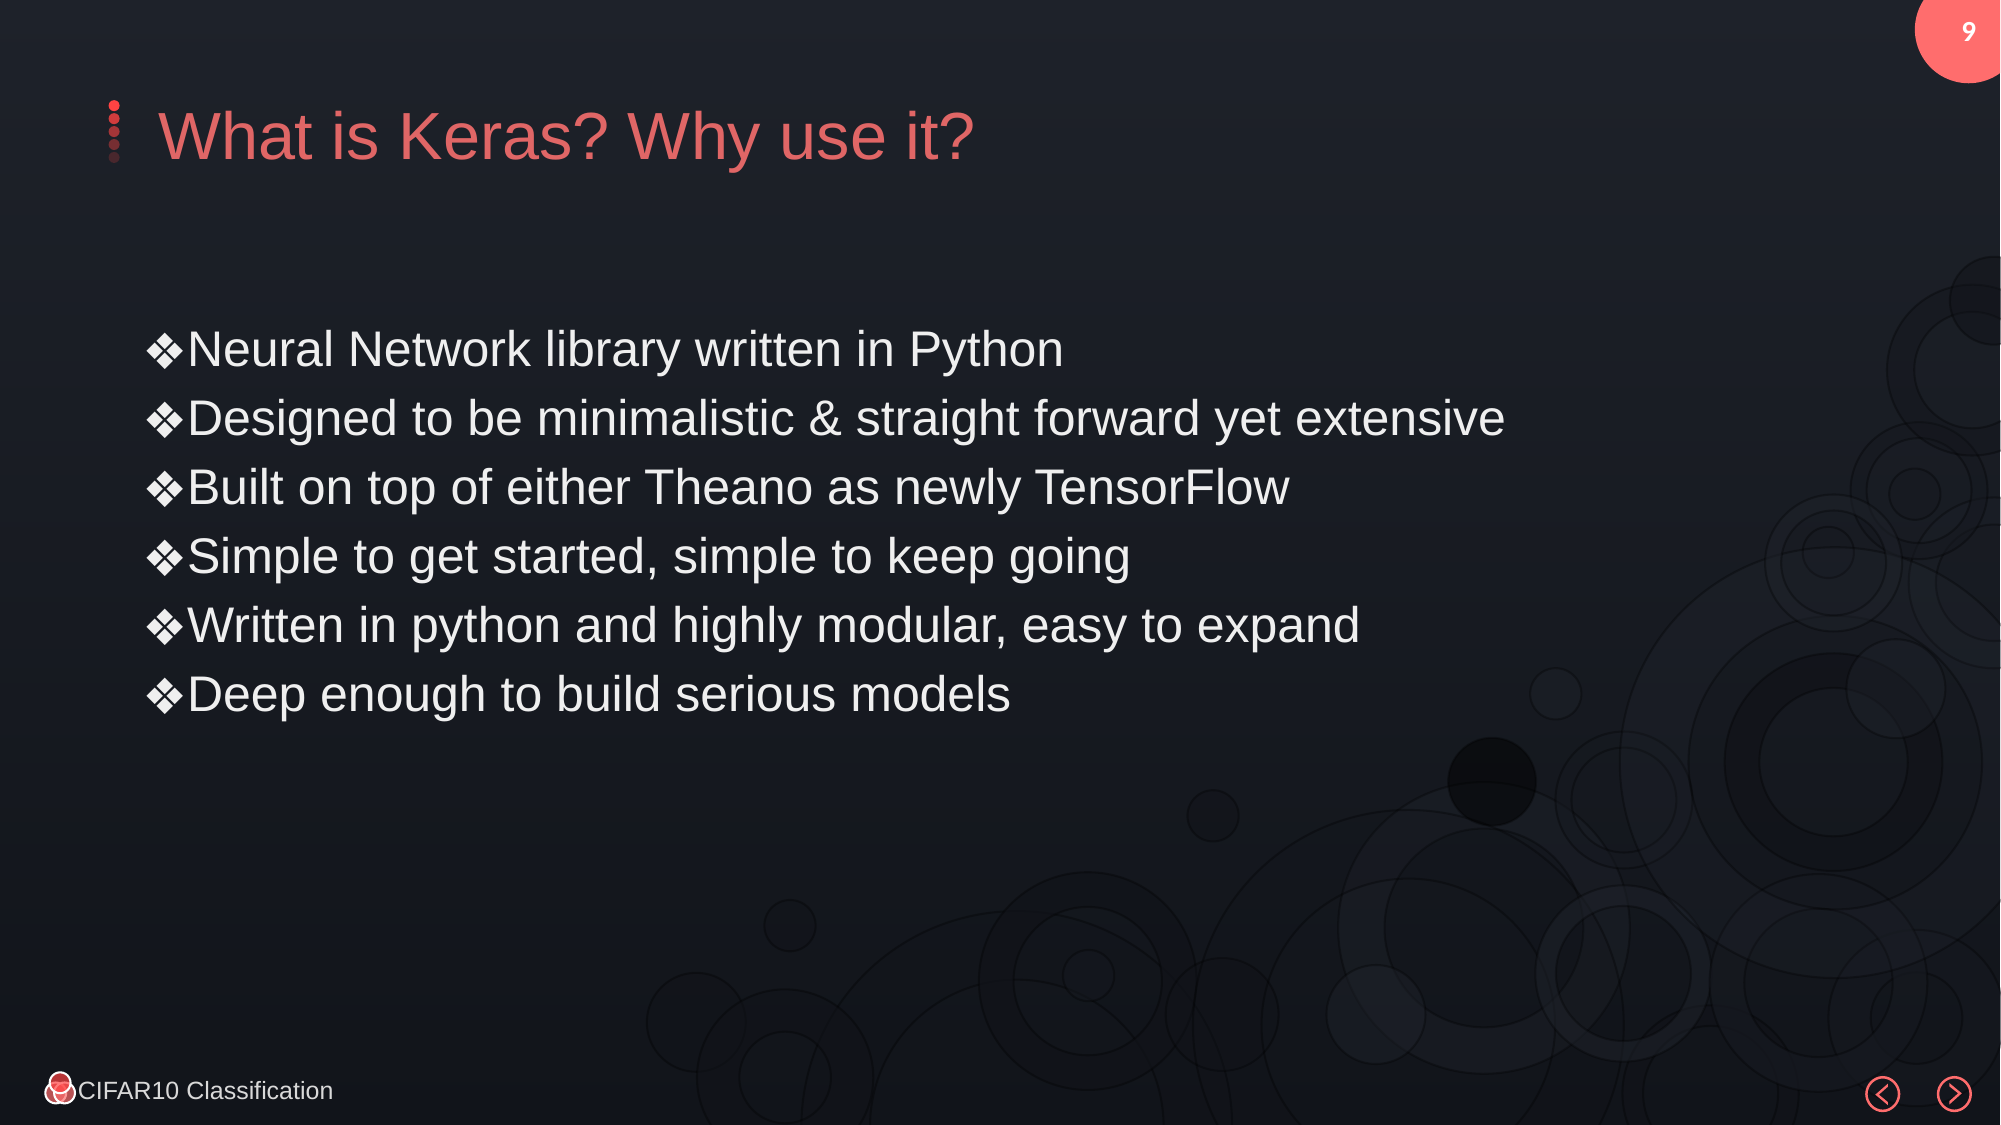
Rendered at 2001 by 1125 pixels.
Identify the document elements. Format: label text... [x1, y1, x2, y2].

text_box What is Keras? Why use it? [127, 85, 1317, 182]
text_box Neural Network library written in Python Designed to be minimalistic & straight forward yet extensive Built on top of either Theano as newly TensorFlow Simple to get started, simple to keep going Written in python and highly modular, easy to expand Deep enough to build serious models [127, 300, 1873, 732]
